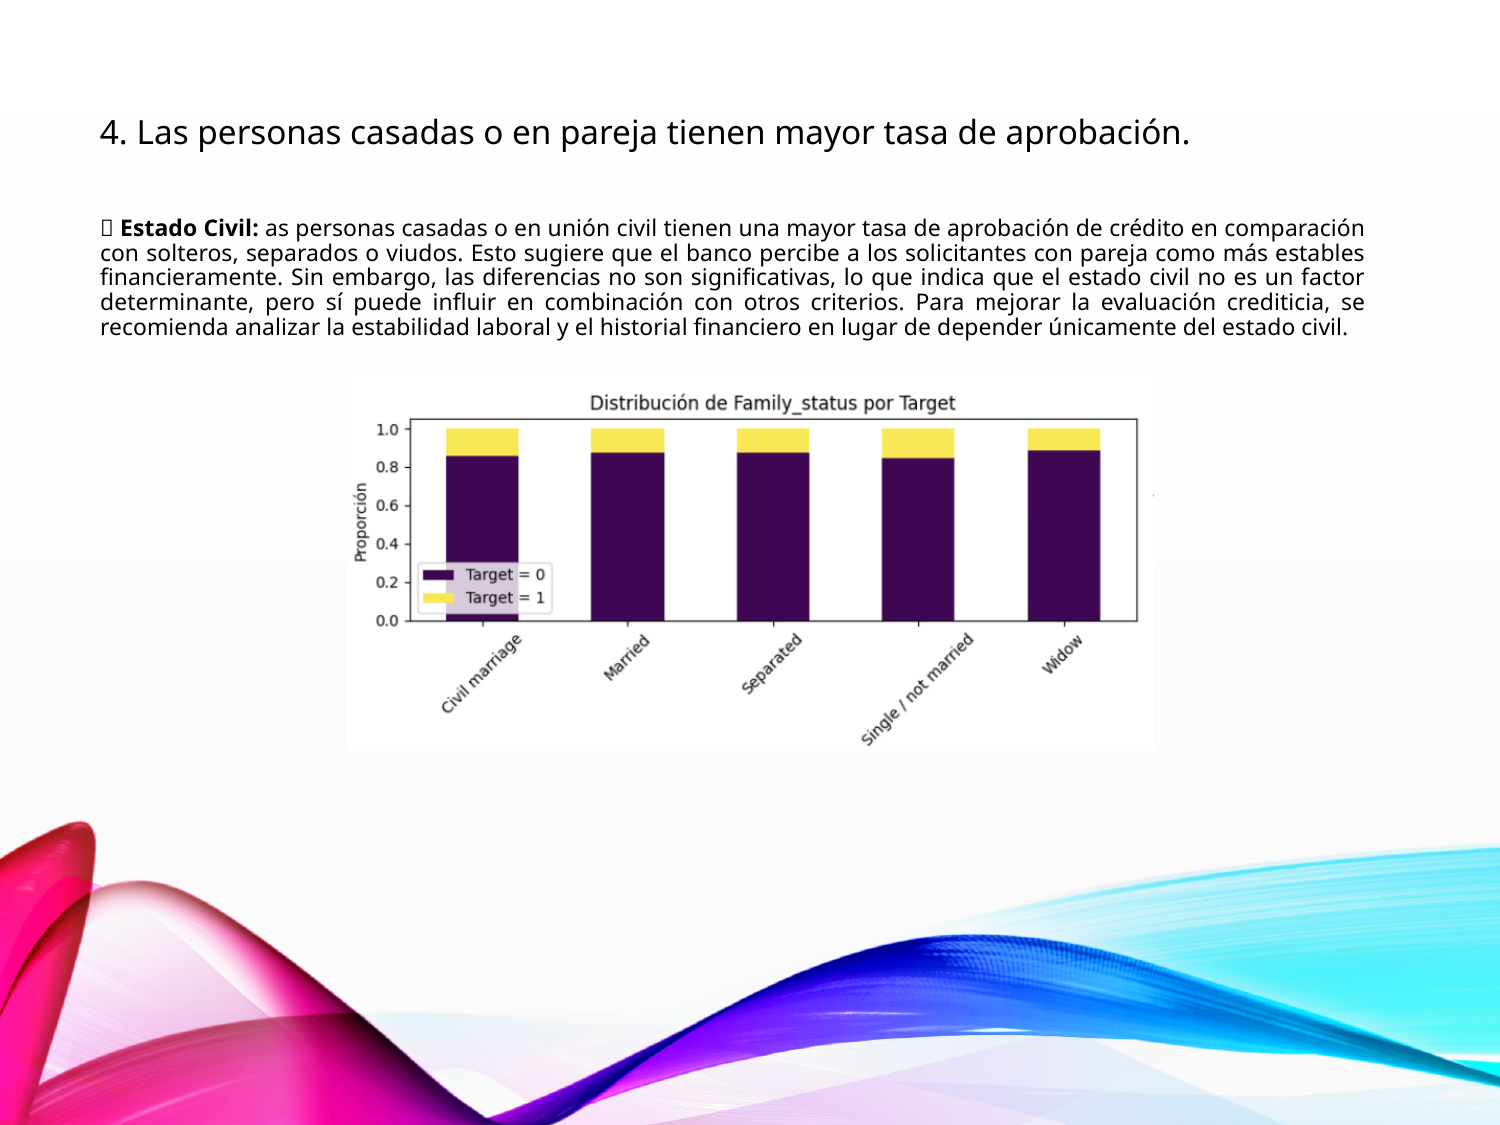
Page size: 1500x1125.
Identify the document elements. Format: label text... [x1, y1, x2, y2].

picture [346, 373, 1154, 752]
text_box 4. Las personas casadas o en pareja tienen mayor tasa de aprobación. [85, 115, 1415, 159]
picture [0, 819, 1500, 1125]
list 🔹 Estado Civil: as personas casadas o en unión civil tienen una mayor tasa de aprobación de crédito en comparación con solteros, separados o viudos. Esto sugiere que el banco percibe a los solicitantes con pareja como más estables financieramente. Sin embargo, las diferencias no son significativas, lo que indica que el estado civil no es un factor determinante, pero sí puede influir en combinación con otros criterios. Para mejorar la evaluación crediticia, se recomienda analizar la estabilidad laboral y el historial financiero en lugar de depender únicamente del estado civil. [85, 160, 1382, 350]
